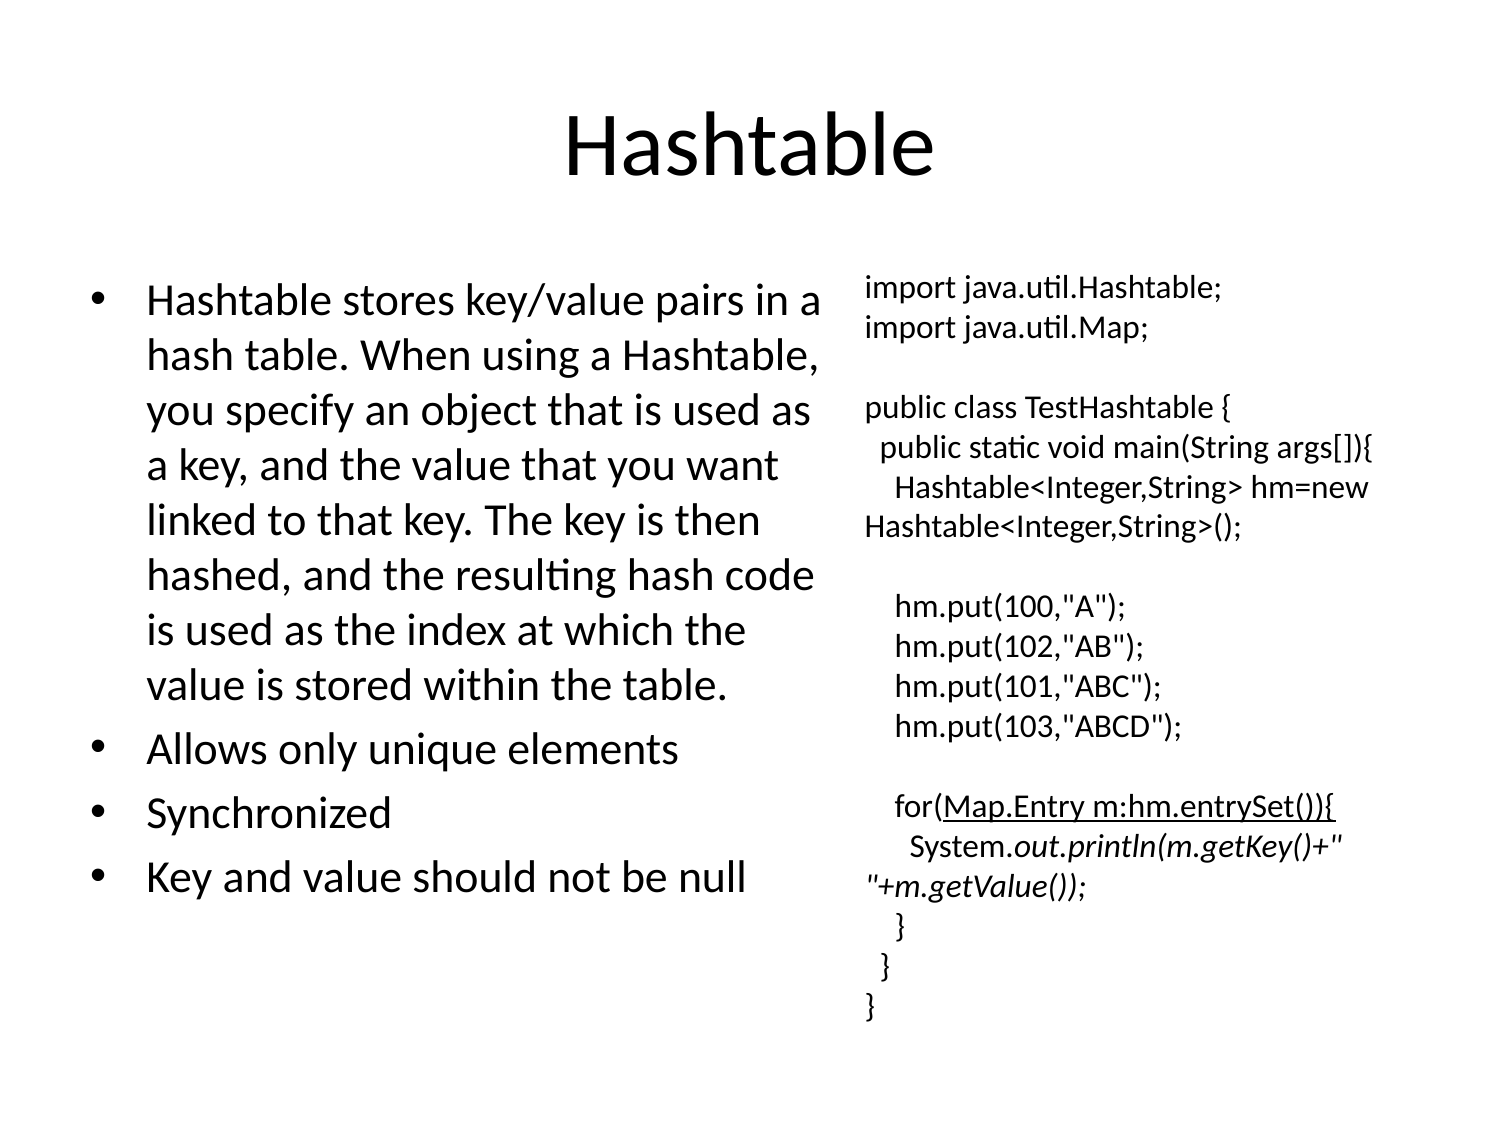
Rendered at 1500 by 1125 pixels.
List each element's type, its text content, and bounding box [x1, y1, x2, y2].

list Hashtable stores key/value pairs in a hash table. When using a Hashtable, you specify an object that is used as a key, and the value that you want linked to that key. The key is then hashed, and the resulting hash code is used as the index at which the value is stored within the table. Allows only unique elements Synchronized Key and value should not be null [75, 262, 849, 1005]
title Hashtable [75, 45, 1425, 233]
text_box import java.util.Hashtable; import java.util.Map; public class TestHashtable { public static void main(String args[]){ Hashtable<Integer,String> hm=new Hashtable<Integer,String>(); hm.put(100,"A"); hm.put(102,"AB"); hm.put(101,"ABC"); hm.put(103,"ABCD"); for(Map.Entry m:hm.entrySet()){ System.out.println(m.getKey()+" "+m.getValue()); } } } [849, 257, 1487, 1031]
